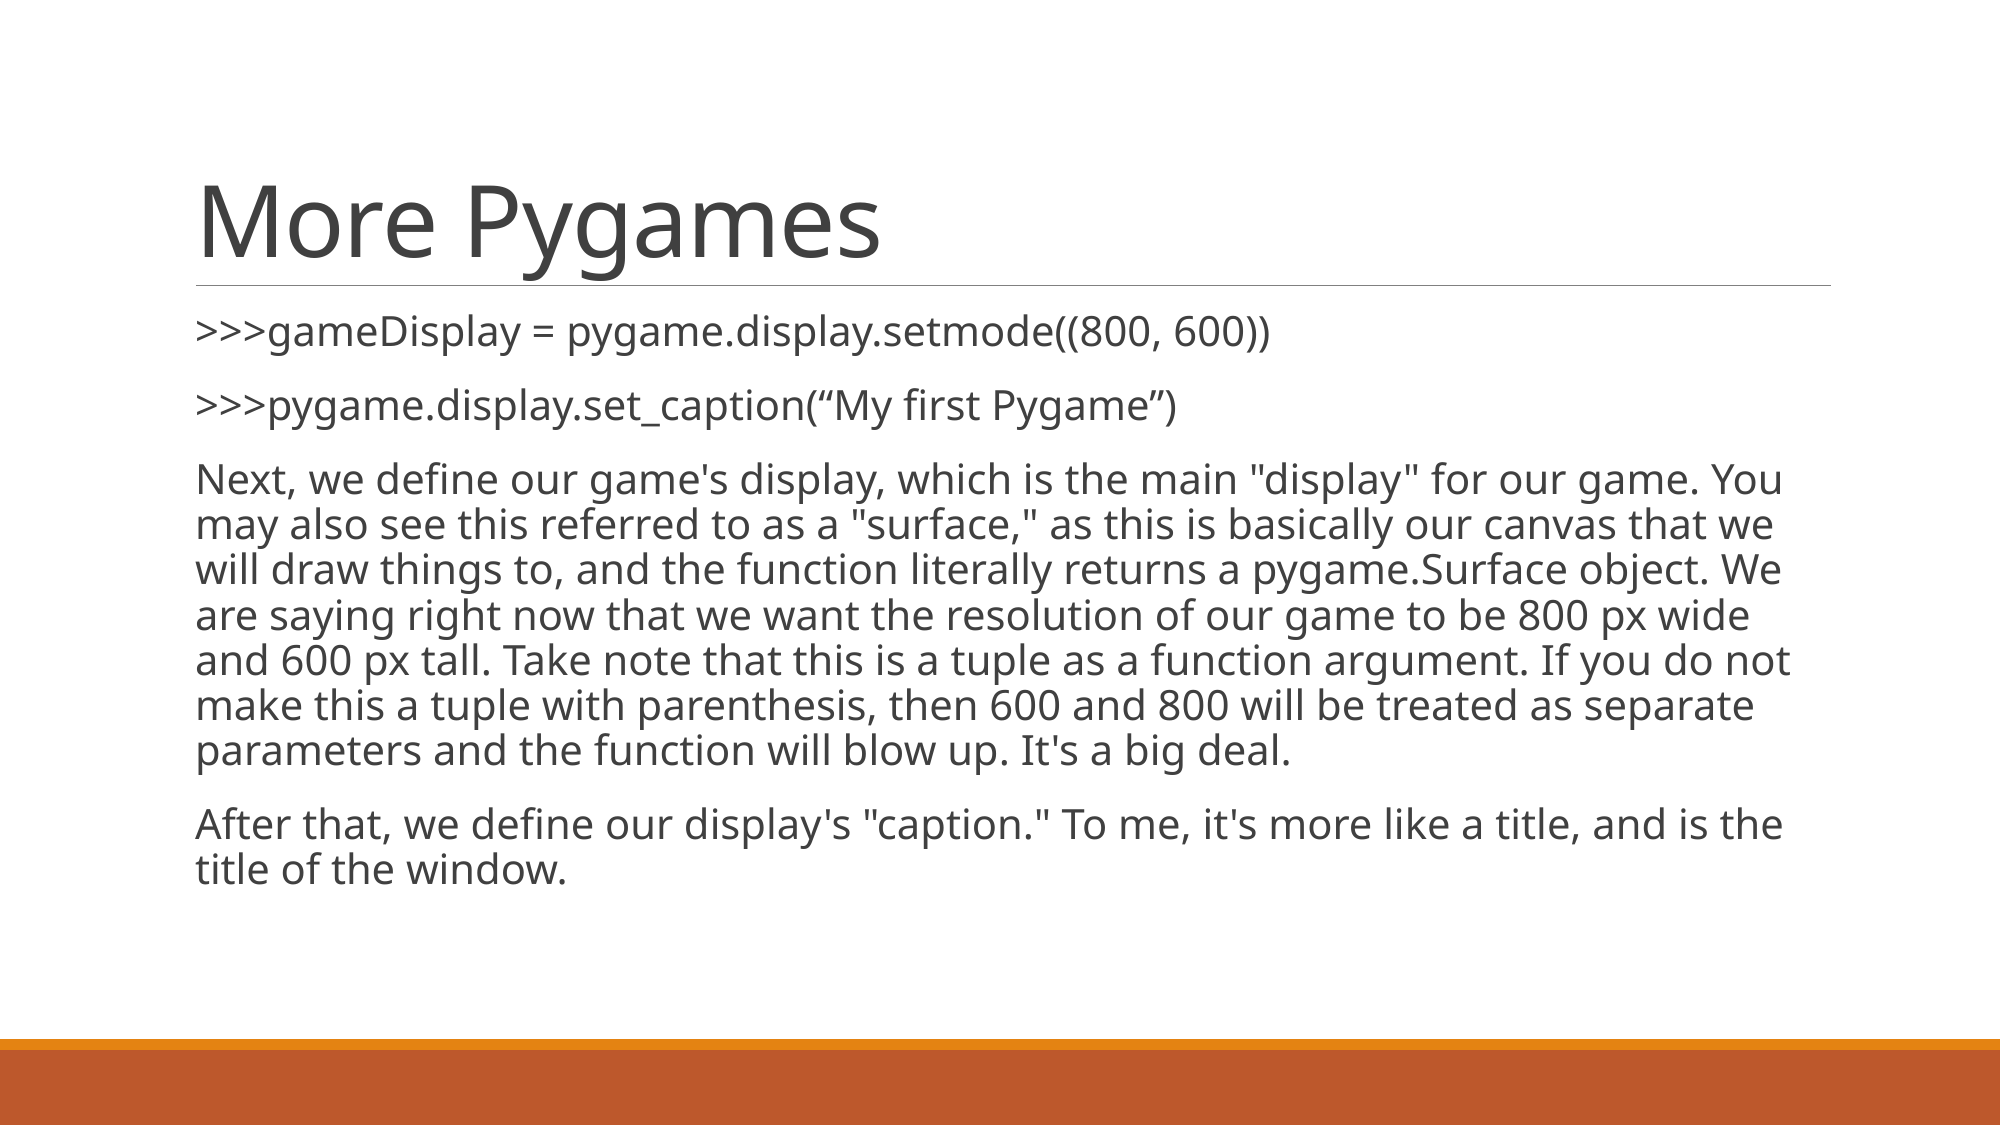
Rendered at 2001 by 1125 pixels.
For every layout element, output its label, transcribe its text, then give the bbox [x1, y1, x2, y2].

title More Pygames [180, 47, 1830, 285]
list >>>gameDisplay = pygame.display.setmode((800, 600)) >>>pygame.display.set_caption(“My first Pygame”) Next, we define our game's display, which is the main "display" for our game. You may also see this referred to as a "surface," as this is basically our canvas that we will draw things to, and the function literally returns a pygame.Surface object. We are saying right now that we want the resolution of our game to be 800 px wide and 600 px tall. Take note that this is a tuple as a function argument. If you do not make this a tuple with parenthesis, then 600 and 800 will be treated as separate parameters and the function will blow up. It's a big deal. After that, we define our display's "caption." To me, it's more like a title, and is the title of the window. [180, 302, 1830, 963]
